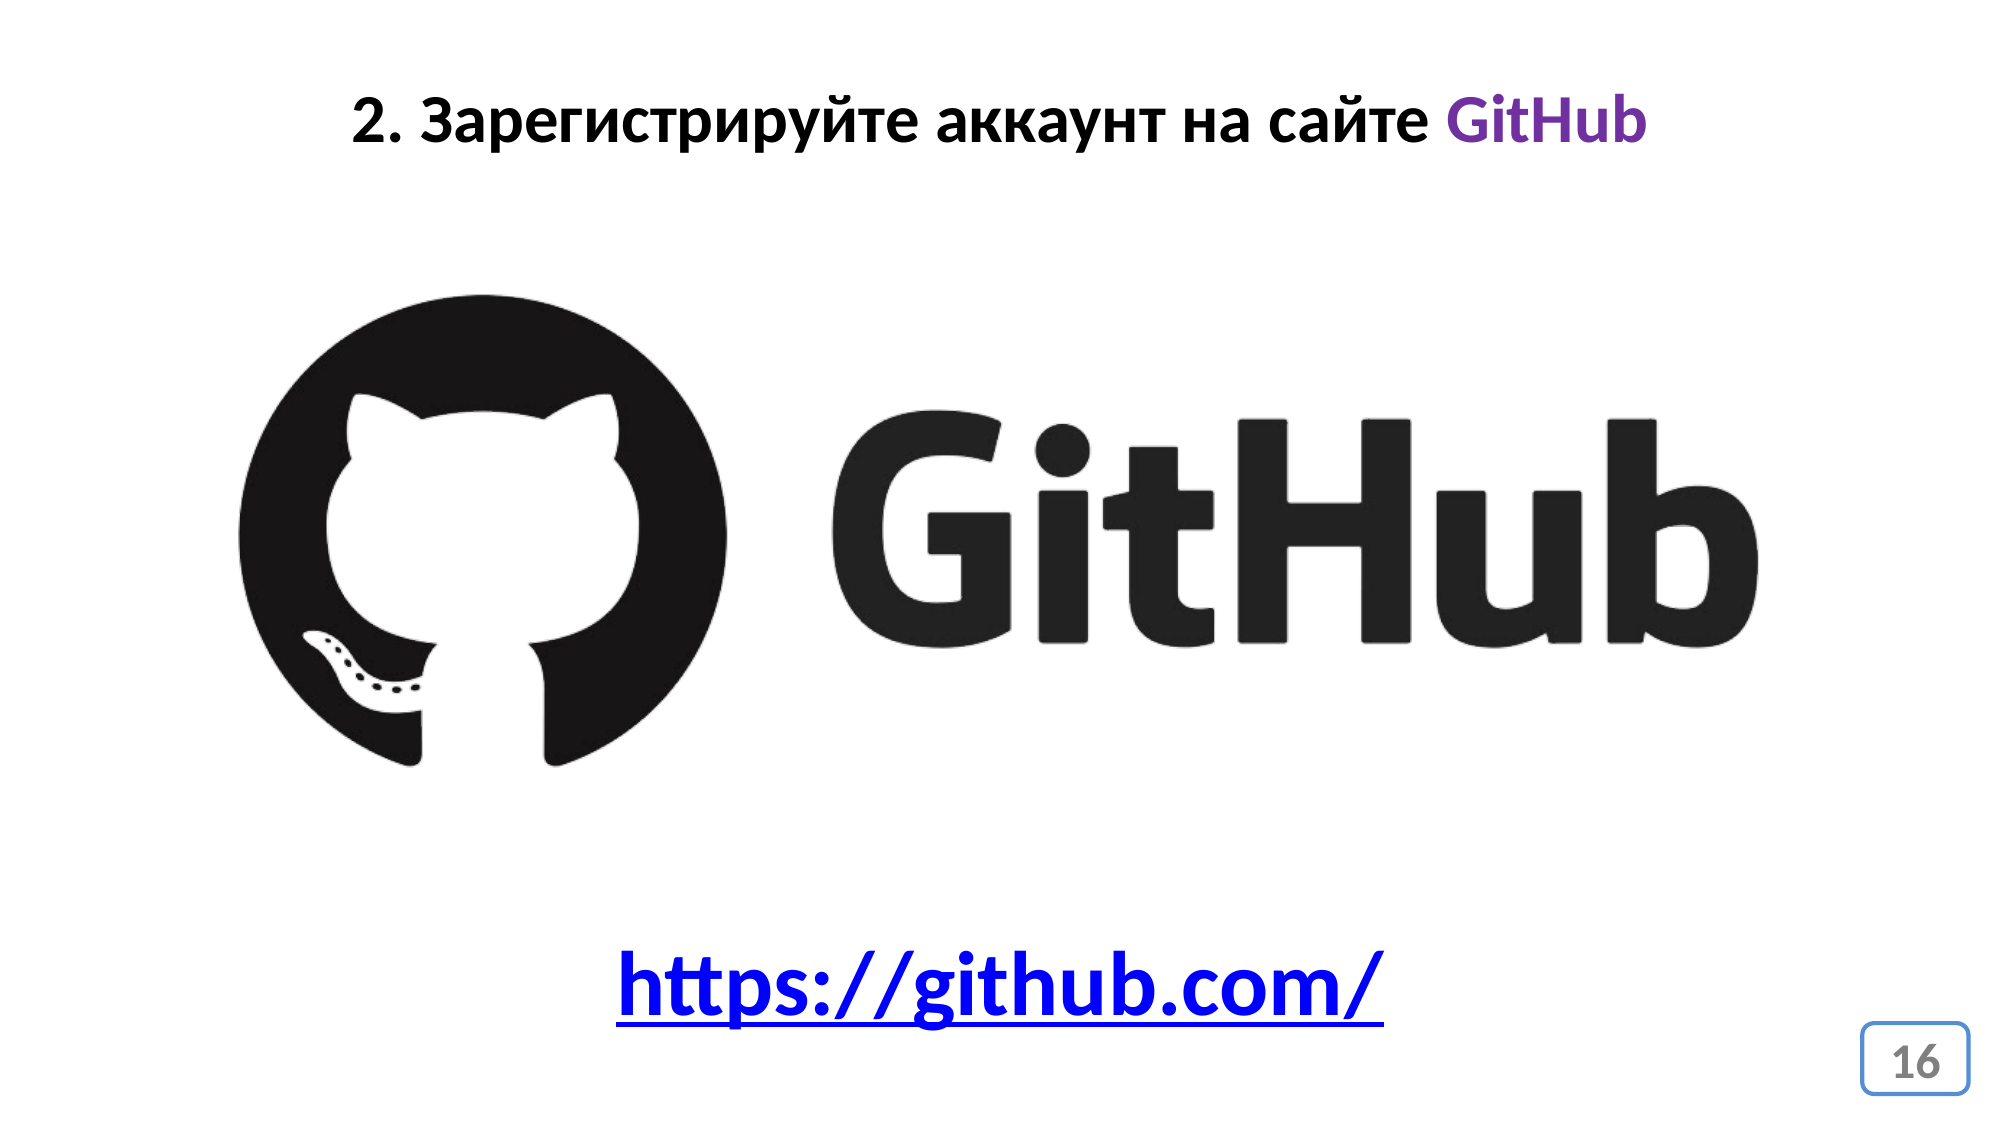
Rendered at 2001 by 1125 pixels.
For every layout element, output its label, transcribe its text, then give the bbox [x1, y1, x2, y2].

text_box 2. Зарегистрируйте аккаунт на сайте GitHub [0, 66, 2000, 164]
text_box https://github.com/ [0, 916, 2000, 1042]
picture [166, 207, 1834, 883]
text_box 16 [1860, 1042, 1971, 1097]
